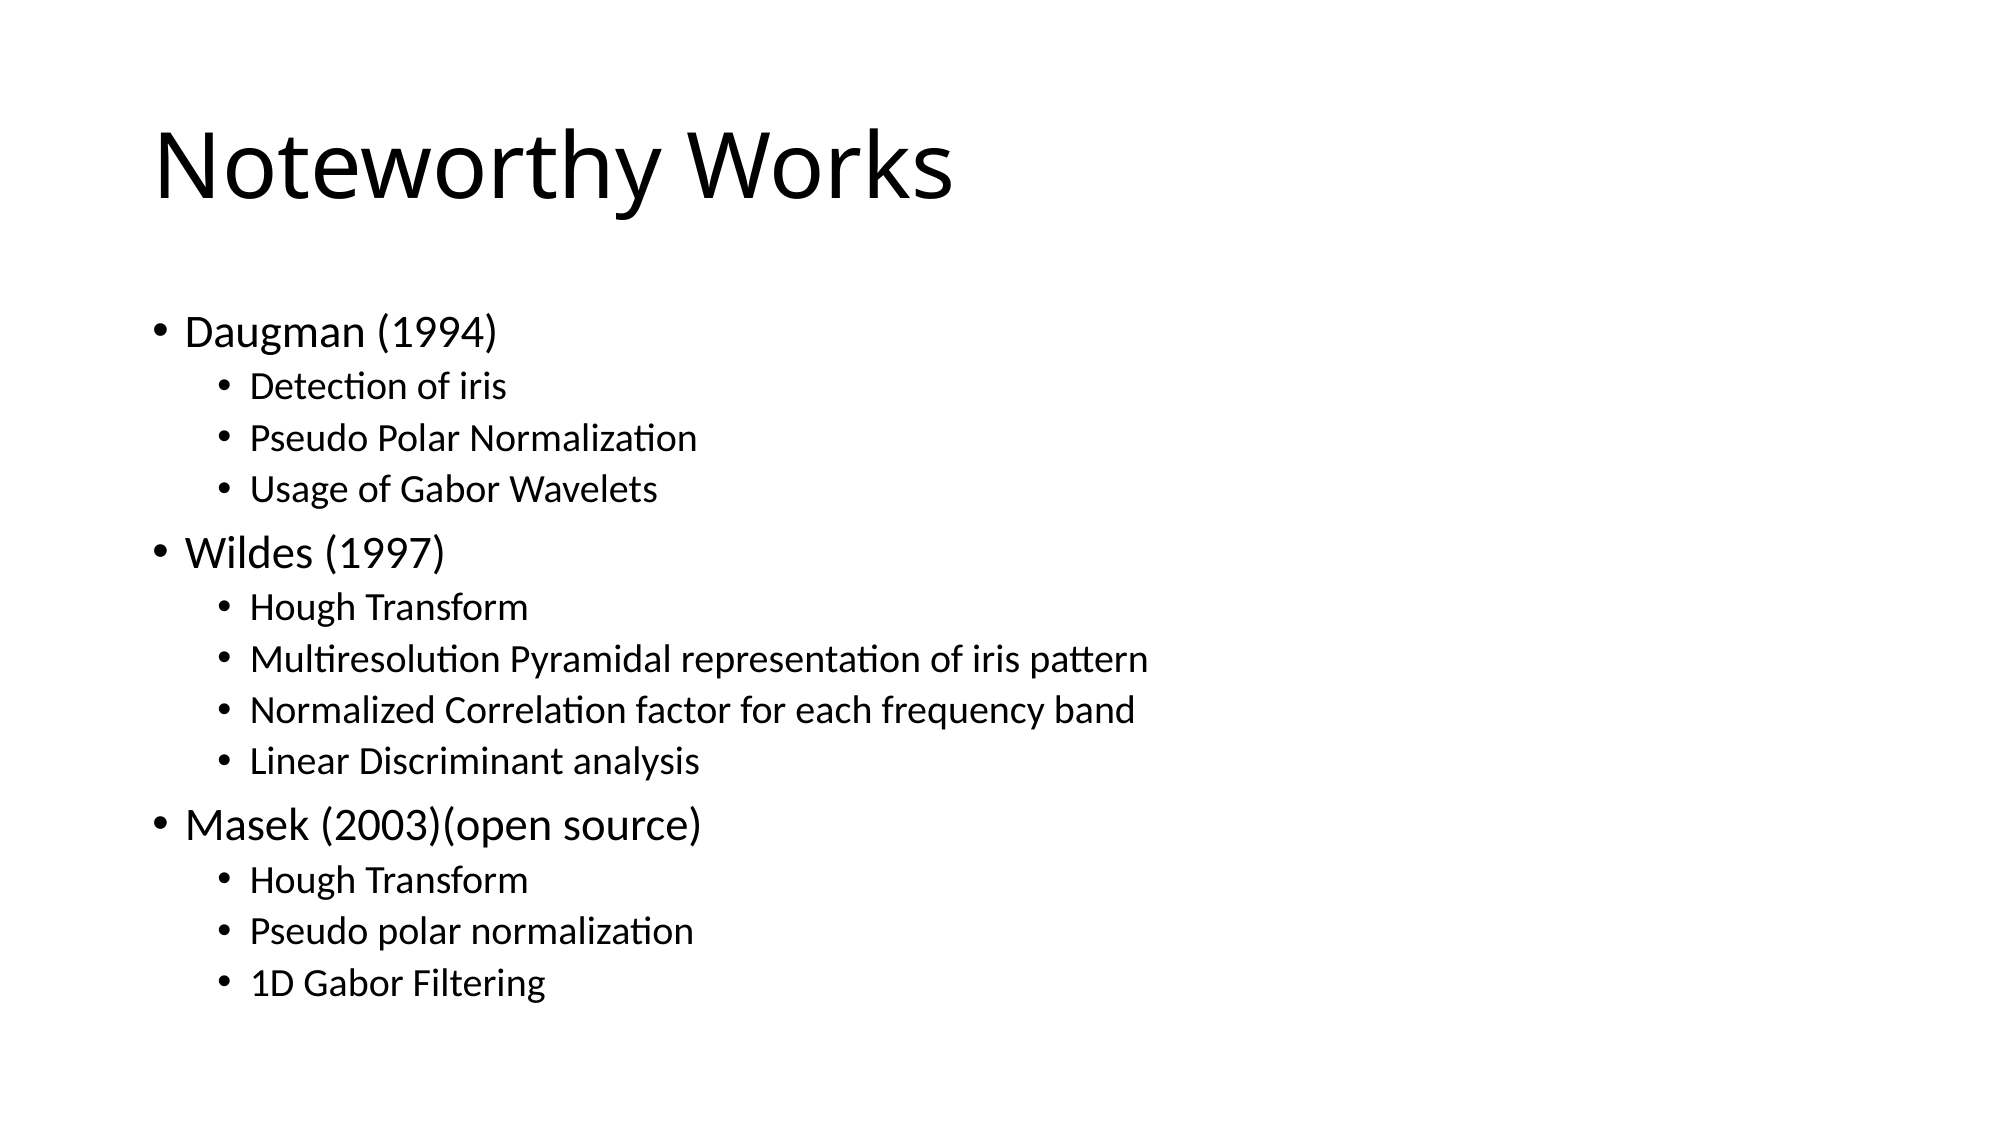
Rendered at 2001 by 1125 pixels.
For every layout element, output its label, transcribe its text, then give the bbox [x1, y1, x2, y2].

title Noteworthy Works [137, 59, 1863, 278]
list Daugman (1994) Detection of iris Pseudo Polar Normalization Usage of Gabor Wavelets Wildes (1997) Hough Transform Multiresolution Pyramidal representation of iris pattern Normalized Correlation factor for each frequency band Linear Discriminant analysis Masek (2003)(open source) Hough Transform Pseudo polar normalization 1D Gabor Filtering [137, 299, 1863, 1014]
